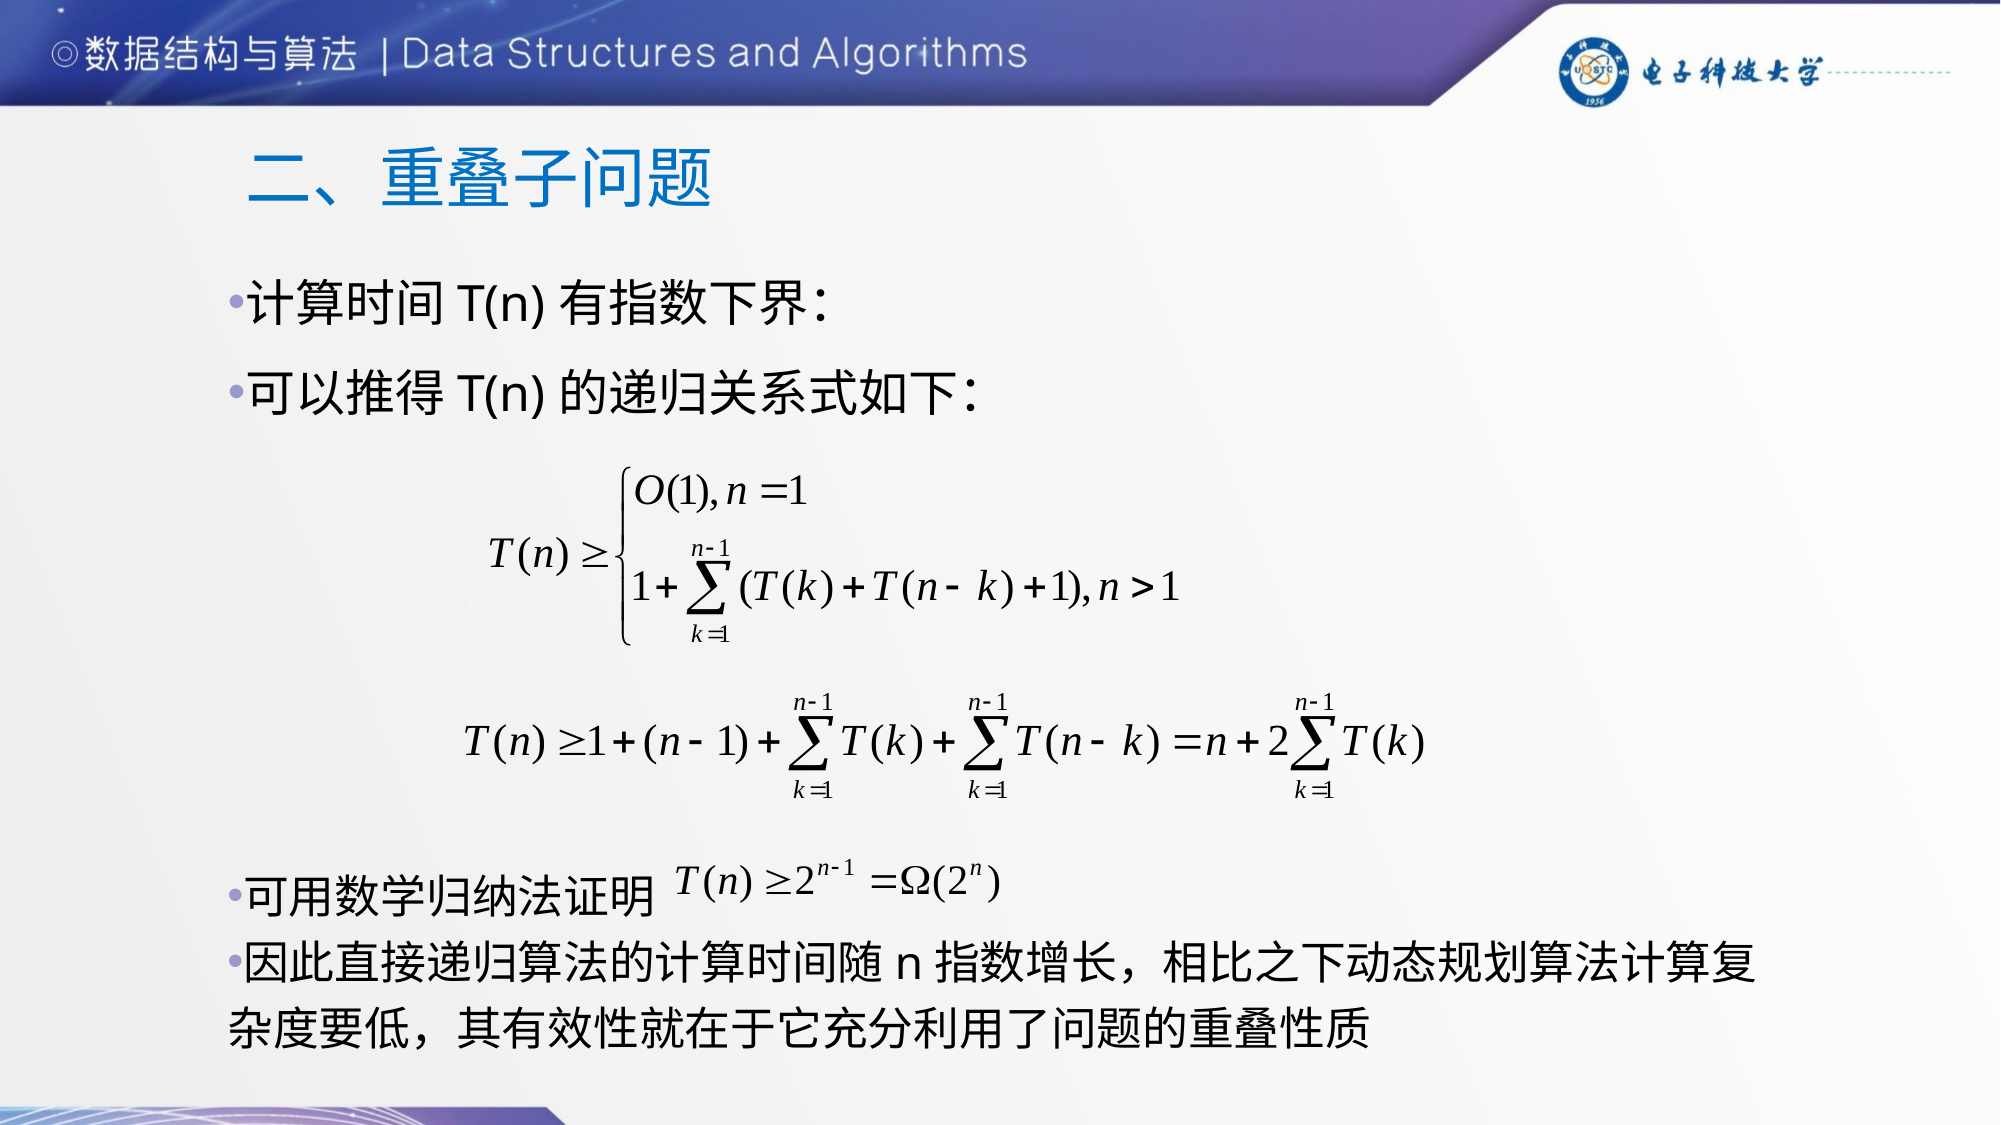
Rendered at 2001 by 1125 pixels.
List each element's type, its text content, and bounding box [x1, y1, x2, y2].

text_box 计算时间T(n)有指数下界： 可以推得T(n)的递归关系式如下： [213, 233, 1139, 429]
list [483, 458, 1184, 655]
text_box 可用数学归纳法证明 因此直接递归算法的计算时间随n指数增长，相比之下动态规划算法计算复杂度要低，其有效性就在于它充分利用了问题的重叠性质 [212, 849, 1801, 1062]
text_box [669, 848, 1009, 913]
picture [0, 0, 2001, 1125]
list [458, 681, 1434, 808]
text_box 二、重叠子问题 [230, 128, 778, 231]
